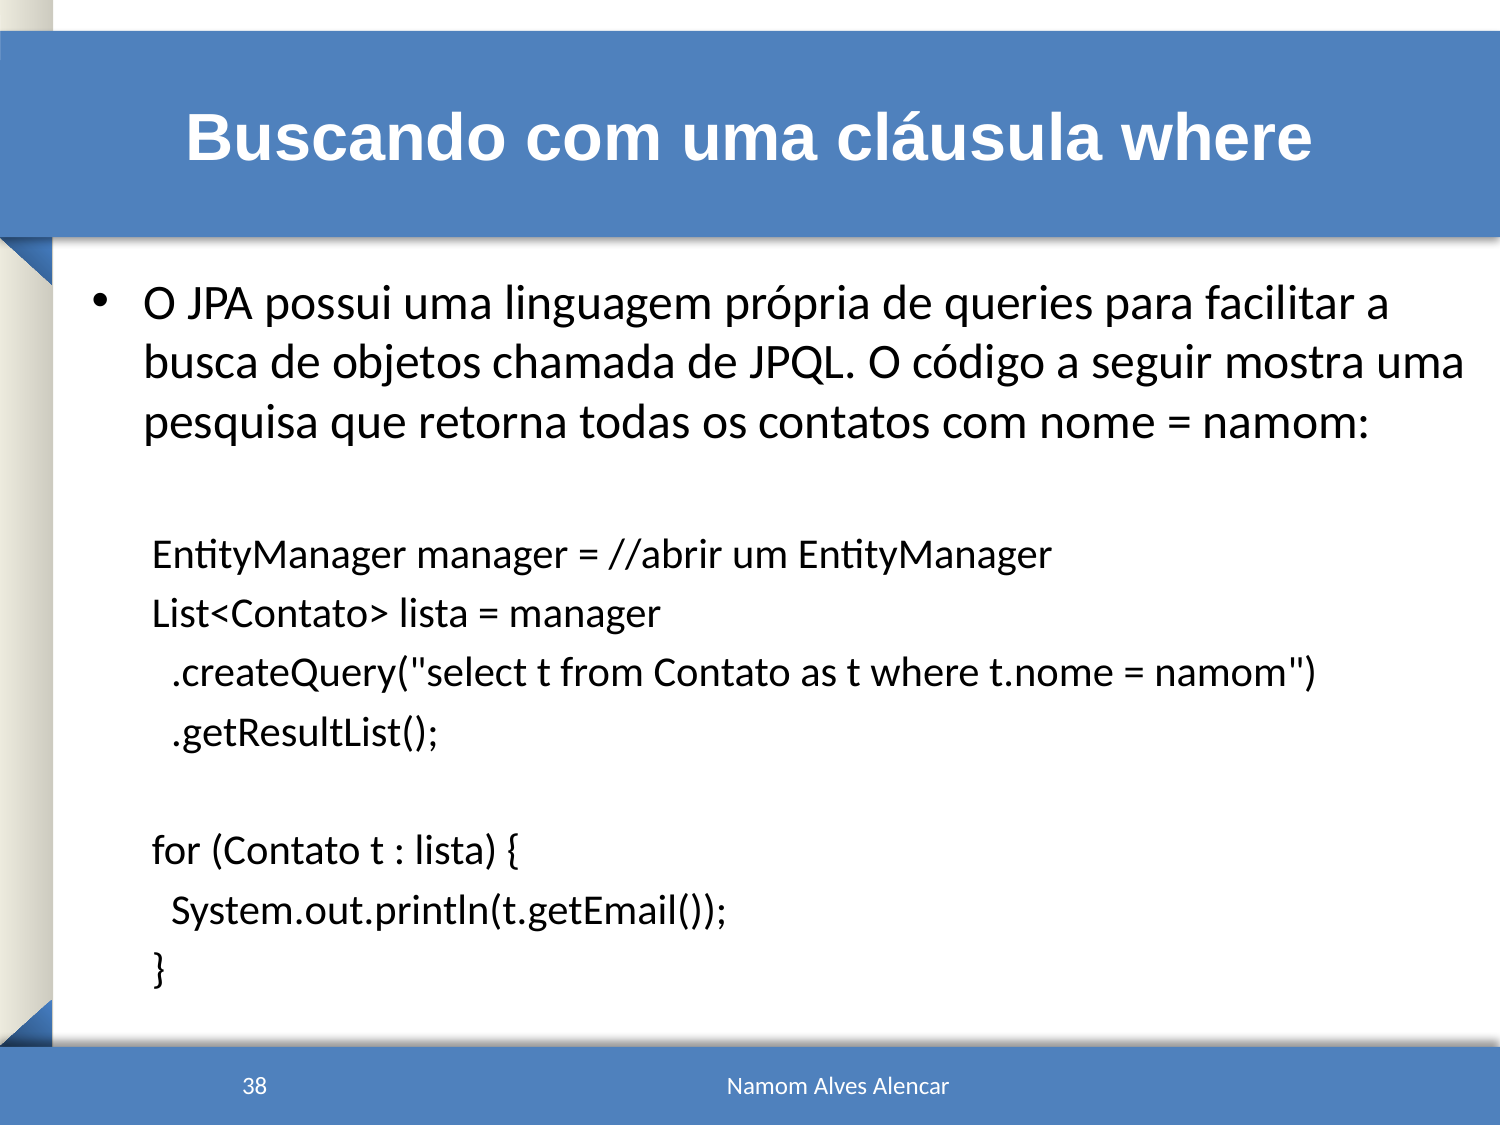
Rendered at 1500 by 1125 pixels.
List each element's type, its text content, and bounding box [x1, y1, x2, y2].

title Buscando com uma cláusula where [53, 57, 1447, 211]
footer Namom Alves Alencar [601, 1054, 1077, 1115]
list O JPA possui uma linguagem própria de queries para facilitar a busca de objetos chamada de JPQL. O código a seguir mostra uma pesquisa que retorna todas os contatos com nome = namom: EntityManager manager = //abrir um EntityManager List<Contato> lista = manager .createQuery("select t from Contato as t where t.nome = namom") .getResultList(); for (Contato t : lista) { System.out.println(t.getEmail()); } [76, 262, 1483, 1024]
slide_number 38 [227, 1054, 578, 1115]
